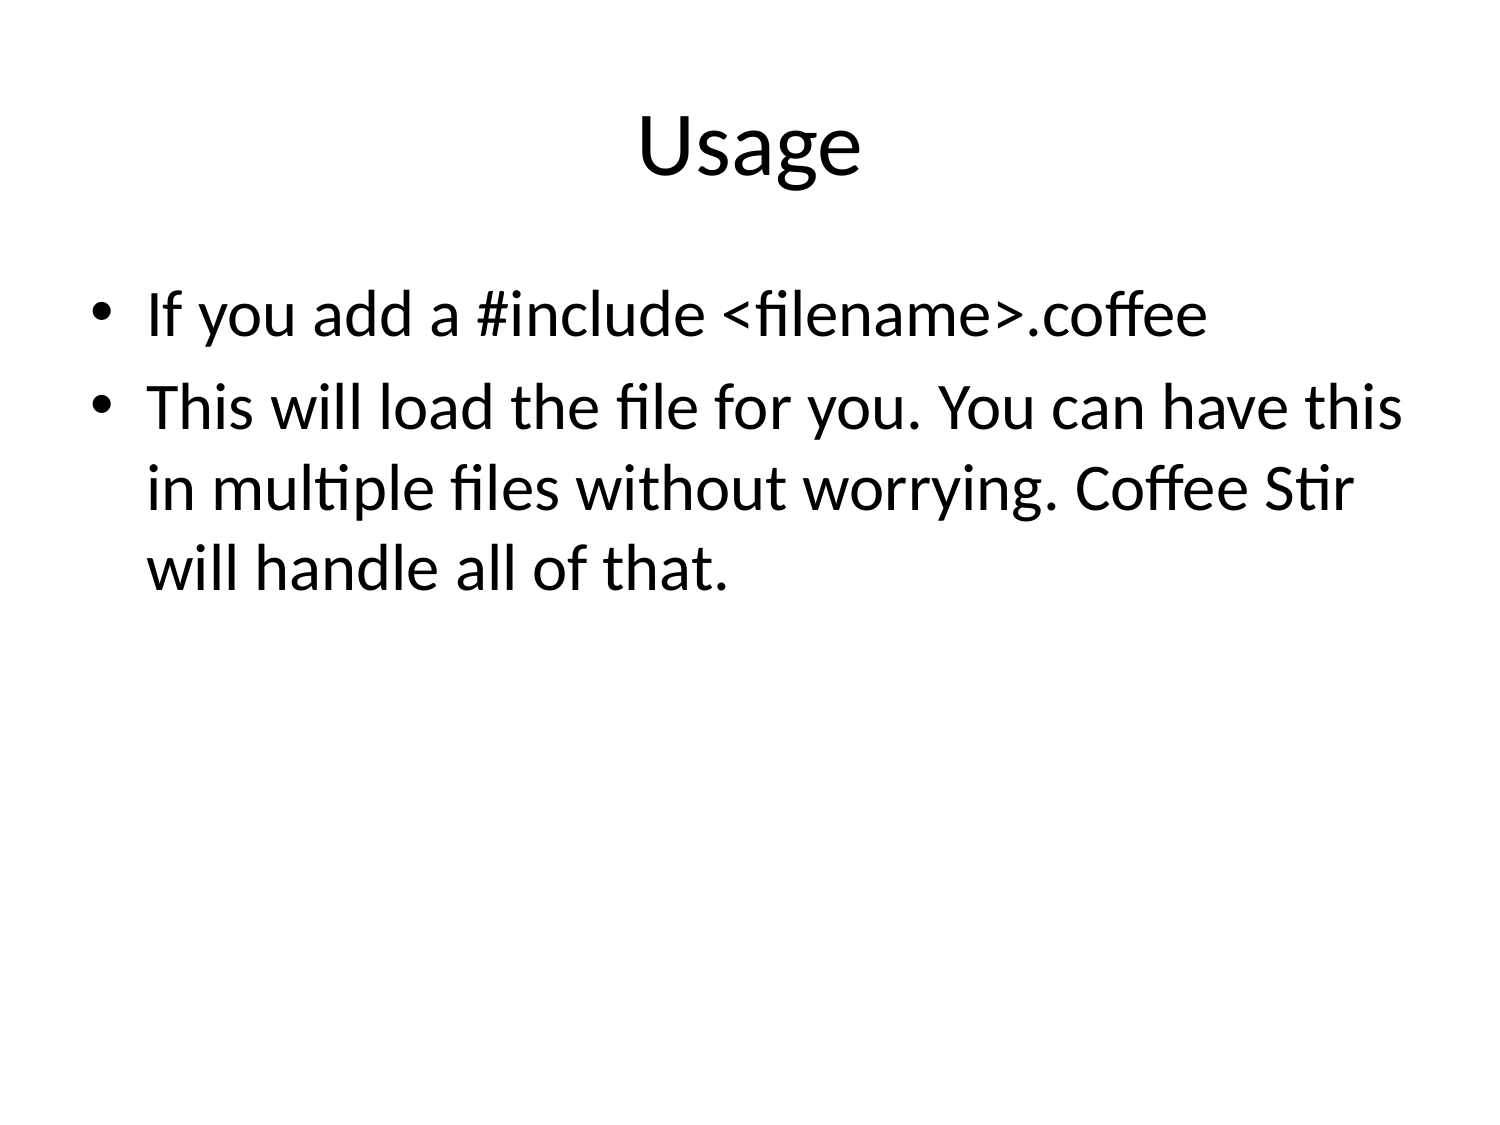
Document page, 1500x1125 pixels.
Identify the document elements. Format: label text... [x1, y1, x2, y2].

title Usage [75, 45, 1425, 233]
list If you add a #include <filename>.coffee This will load the file for you. You can have this in multiple files without worrying. Coffee Stir will handle all of that. [75, 262, 1425, 1005]
